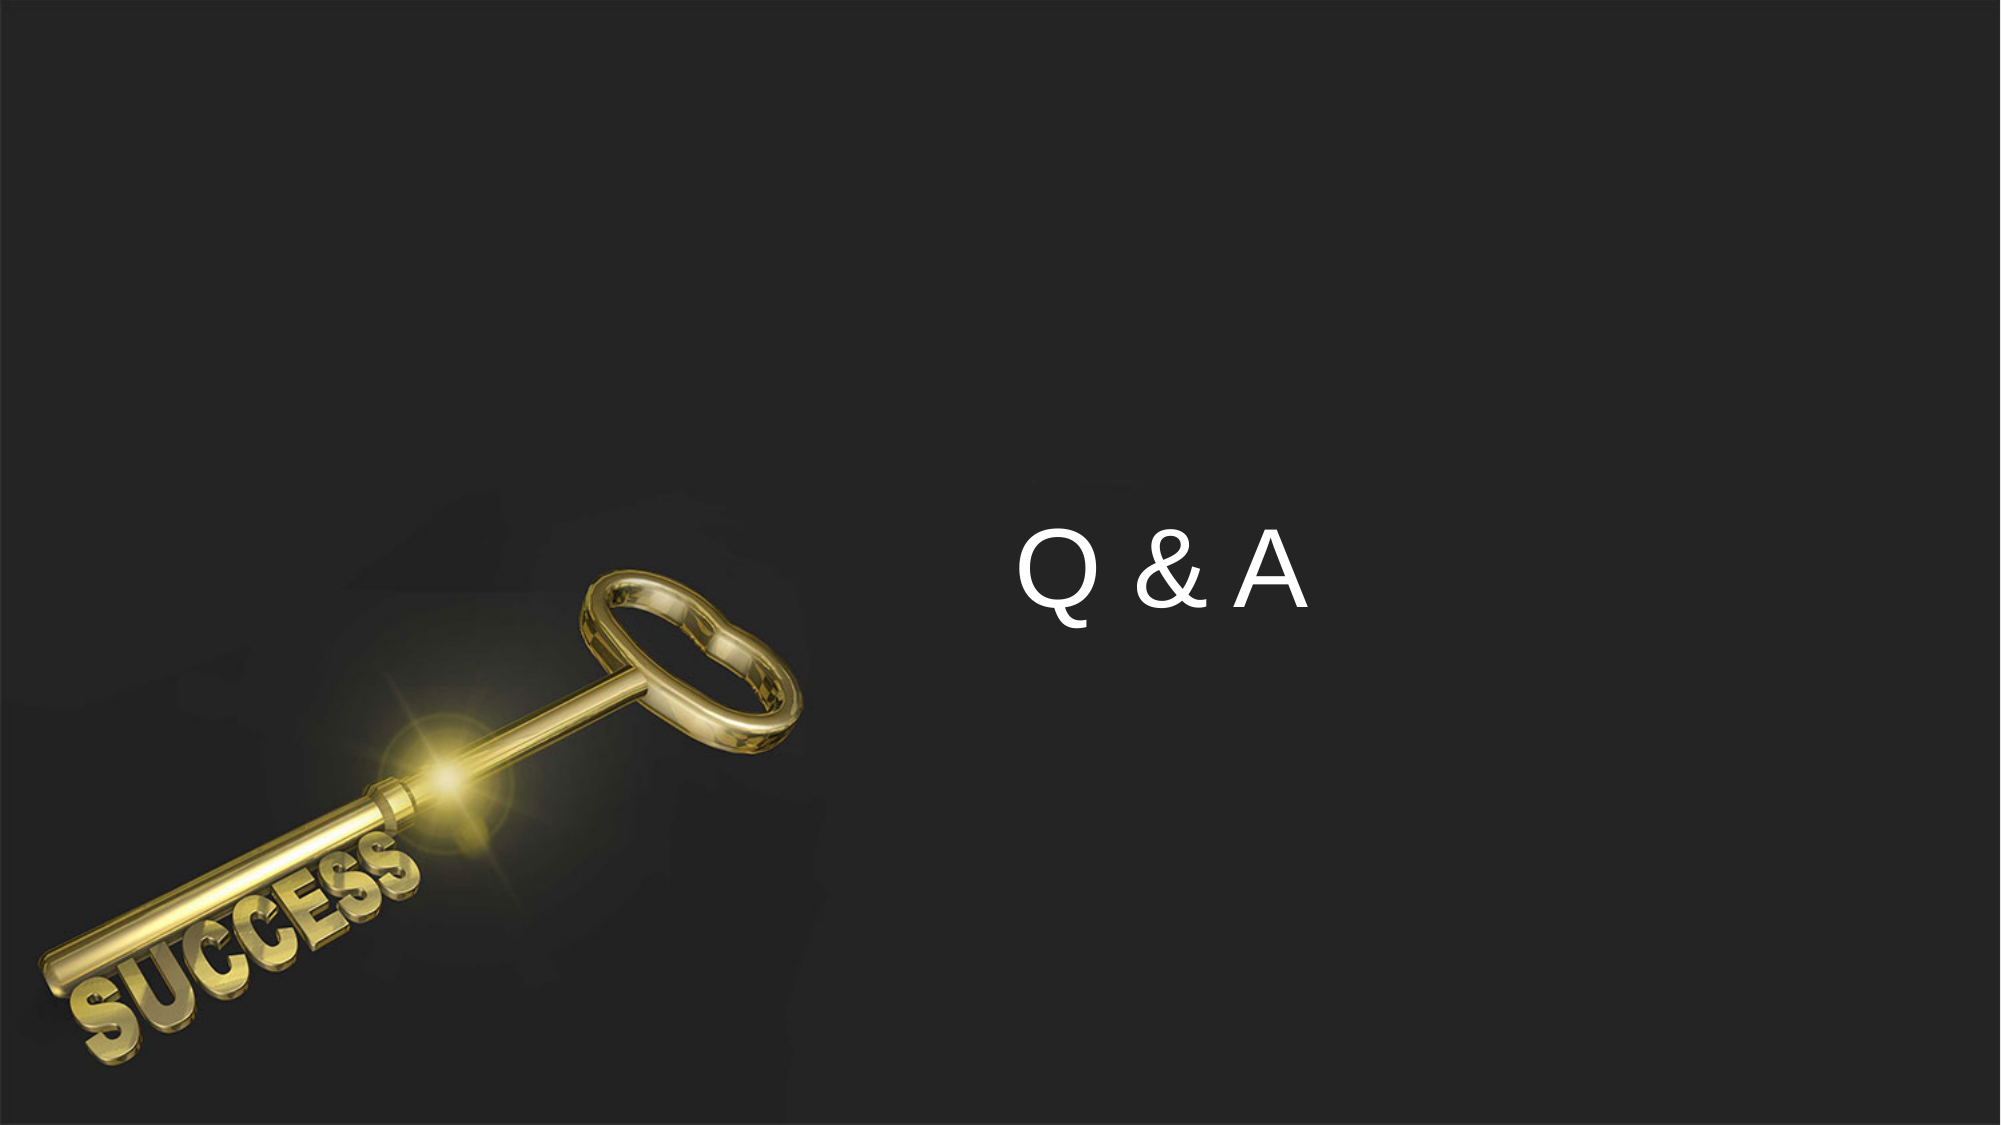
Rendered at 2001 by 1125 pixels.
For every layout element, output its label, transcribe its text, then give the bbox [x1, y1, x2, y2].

text_box Q & A [999, 487, 2000, 638]
picture [0, 0, 2001, 1125]
